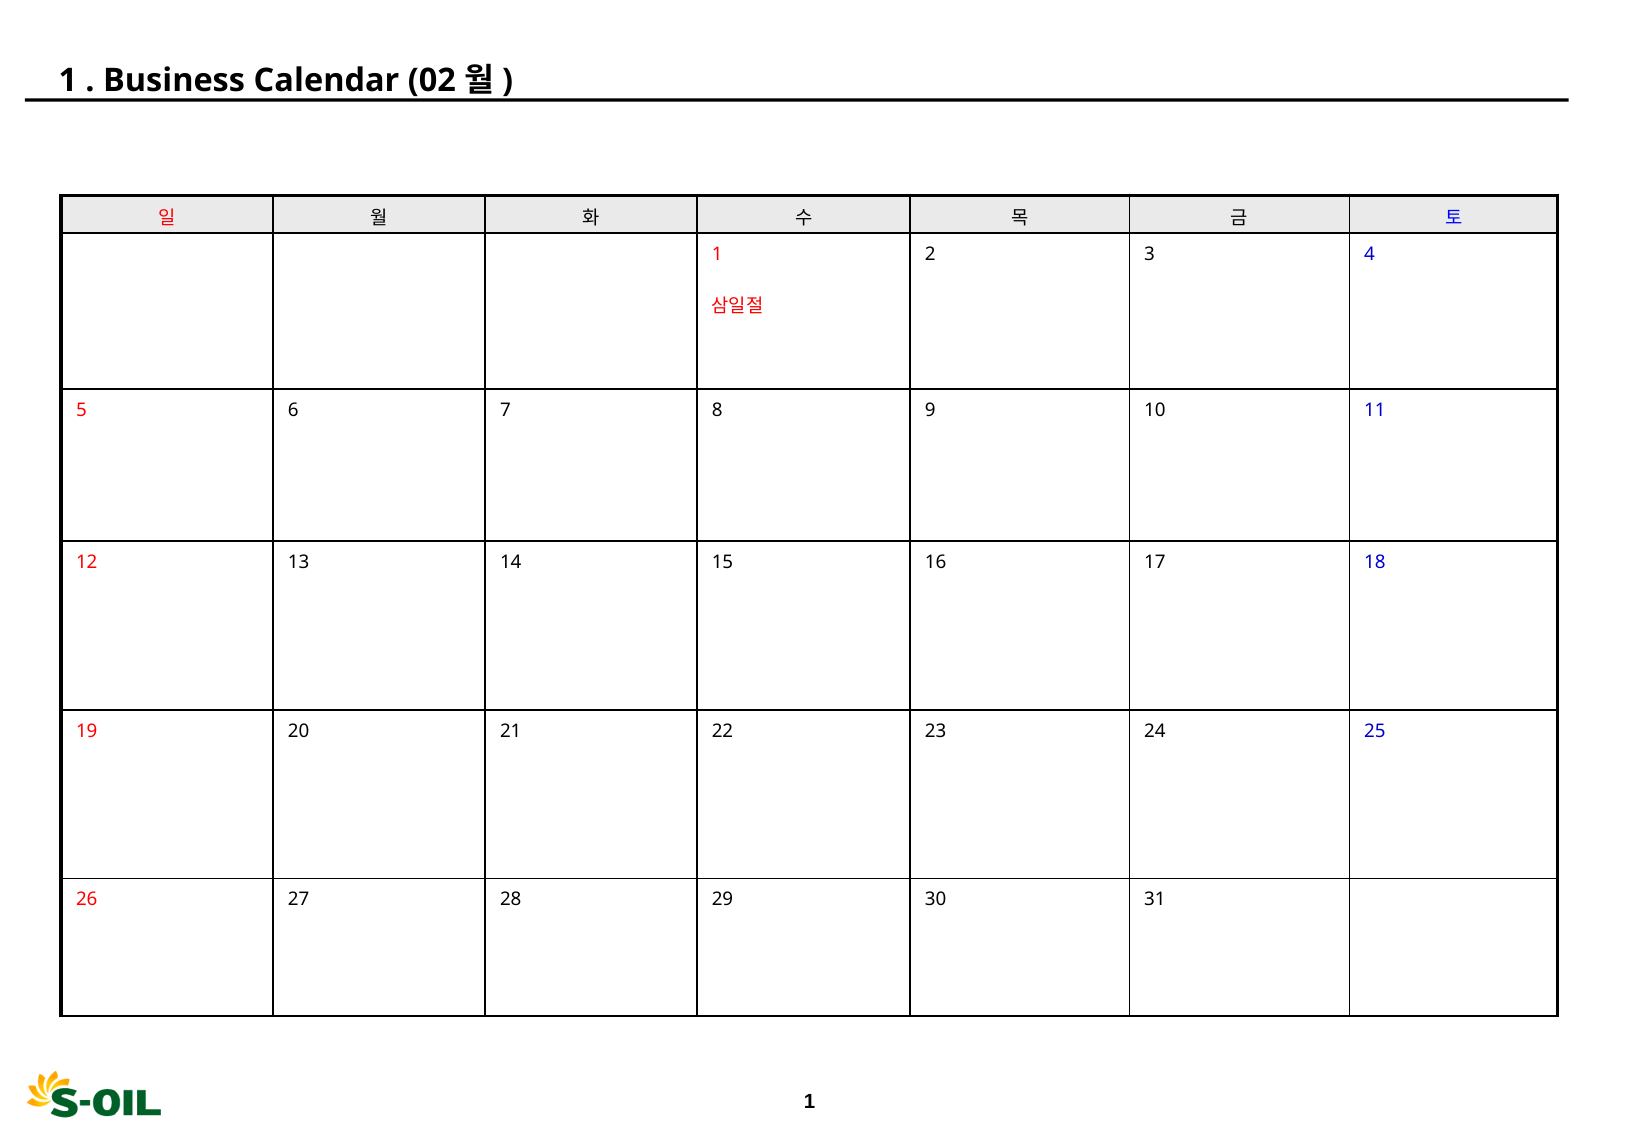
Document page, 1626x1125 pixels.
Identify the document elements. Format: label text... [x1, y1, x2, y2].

table_cell 20 [274, 711, 484, 878]
table_cell 18 [1350, 542, 1556, 709]
table_cell 19 [63, 711, 272, 878]
table_cell 17 [1130, 542, 1349, 709]
table_header 토 [1350, 197, 1556, 232]
table_cell 10 [1130, 390, 1349, 540]
table_cell 23 [911, 711, 1129, 878]
table_cell 21 [486, 711, 696, 878]
table_cell [486, 234, 696, 388]
text_box 1 . Business Calendar (02월) [43, 51, 1481, 105]
table_header 화 [486, 197, 696, 232]
table_cell 25 [1350, 711, 1556, 878]
table_cell 3 [1130, 234, 1349, 388]
table_cell 5 [63, 390, 272, 540]
table_cell 24 [1130, 711, 1349, 878]
table_cell [1350, 879, 1556, 1015]
table_cell 31 [1130, 879, 1349, 1015]
table_cell 8 [698, 390, 909, 540]
table_cell 26 [63, 879, 272, 1015]
table_cell 1 삼일절 [698, 234, 909, 388]
table_cell 15 [698, 542, 909, 709]
table_header 월 [274, 197, 484, 232]
table_cell 4 [1350, 234, 1556, 388]
table_header 수 [698, 197, 909, 232]
table_cell 13 [274, 542, 484, 709]
table_cell 6 [274, 390, 484, 540]
table_cell 27 [274, 879, 484, 1015]
table_cell 28 [486, 879, 696, 1015]
table_cell 11 [1350, 390, 1556, 540]
table_cell 12 [63, 542, 272, 709]
table_cell 22 [698, 711, 909, 878]
table_cell [63, 234, 272, 388]
table_cell 7 [486, 390, 696, 540]
table_cell 2 [911, 234, 1129, 388]
table_cell 30 [911, 879, 1129, 1015]
table_header 목 [911, 197, 1129, 232]
table_cell 16 [911, 542, 1129, 709]
table_header 금 [1130, 197, 1349, 232]
table_cell 9 [911, 390, 1129, 540]
table_cell [274, 234, 484, 388]
table_header 일 [63, 197, 272, 232]
table_cell 29 [698, 879, 909, 1015]
table_cell 14 [486, 542, 696, 709]
